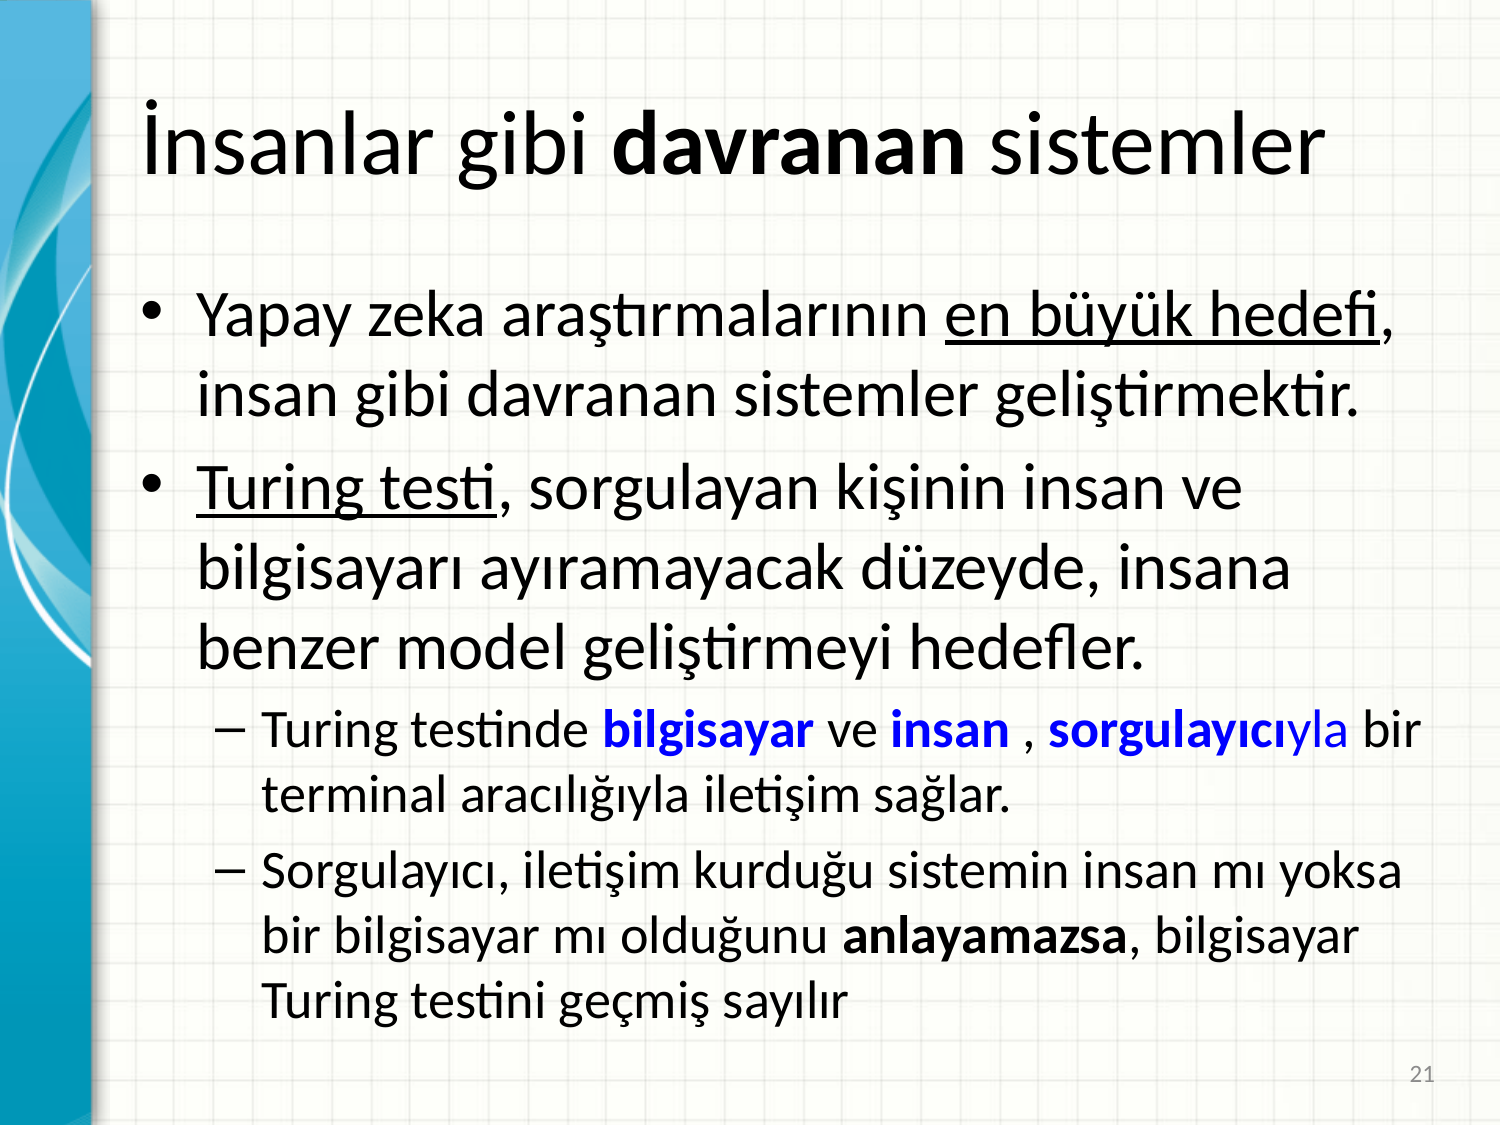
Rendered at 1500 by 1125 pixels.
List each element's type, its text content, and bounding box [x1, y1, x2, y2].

slide_number 21 [1100, 1042, 1450, 1103]
picture [0, 0, 1500, 1125]
list Yapay zeka araştırmalarının en büyük hedefi, insan gibi davranan sistemler geliştirmektir. Turing testi, sorgulayan kişinin insan ve bilgisayarı ayıramayacak düzeyde, insana benzer model geliştirmeyi hedefler. Turing testinde bilgisayar ve insan , sorgulayıcıyla bir terminal aracılığıyla iletişim sağlar. Sorgulayıcı, iletişim kurduğu sistemin insan mı yoksa bir bilgisayar mı olduğunu anlayamazsa, bilgisayar Turing testini geçmiş sayılır [125, 261, 1450, 1106]
title İnsanlar gibi davranan sistemler [125, 44, 1450, 232]
